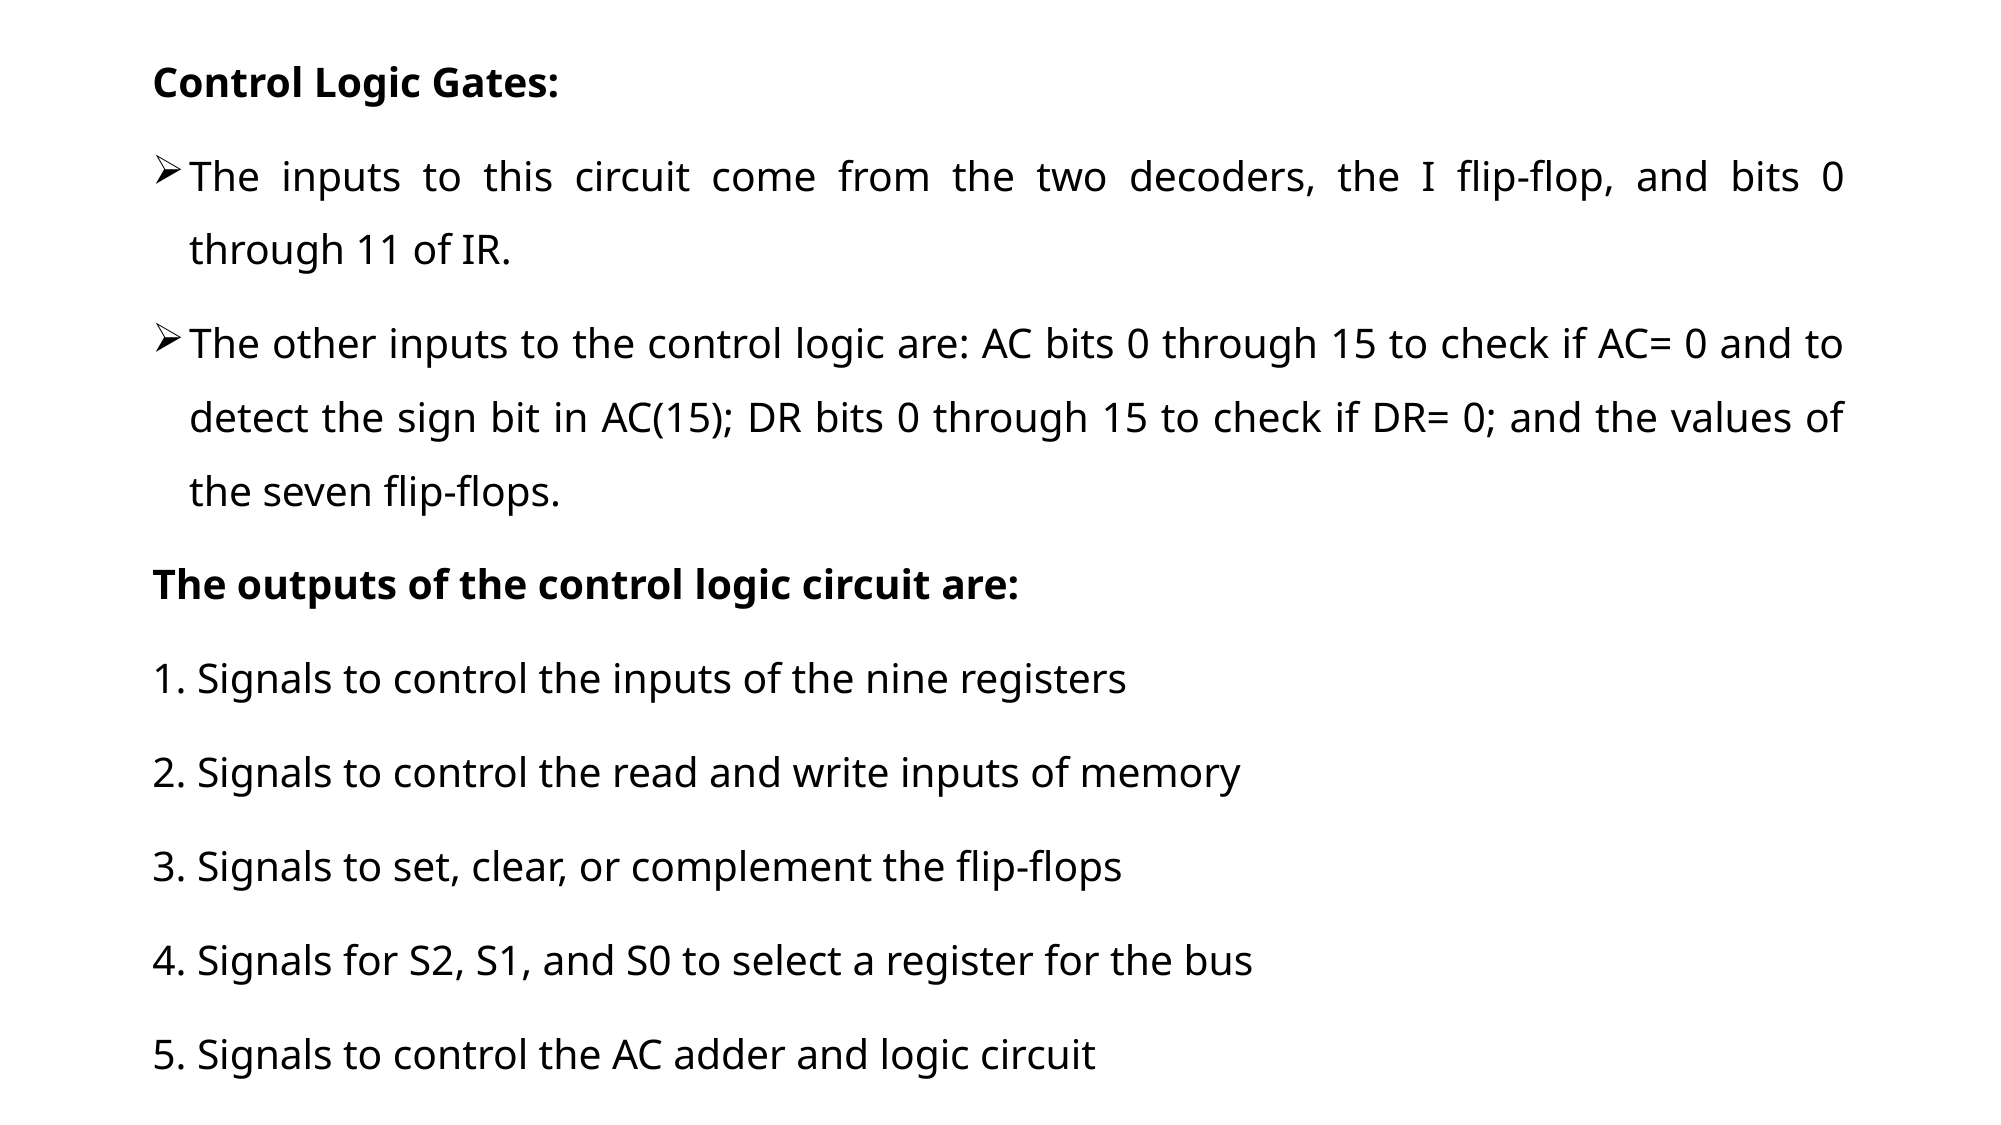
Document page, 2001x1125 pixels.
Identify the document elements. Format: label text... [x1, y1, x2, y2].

list Control Logic Gates: The inputs to this circuit come from the two decoders, the I flip-flop, and bits 0 through 11 of IR. The other inputs to the control logic are: AC bits 0 through 15 to check if AC= 0 and to detect the sign bit in AC(15); DR bits 0 through 15 to check if DR= 0; and the values of the seven flip-flops. The outputs of the control logic circuit are: 1. Signals to control the inputs of the nine registers 2. Signals to control the read and write inputs of memory 3. Signals to set, clear, or complement the flip-flops 4. Signals for S2, S1, and S0 to select a register for the bus 5. Signals to control the AC adder and logic circuit [137, 24, 1863, 1091]
